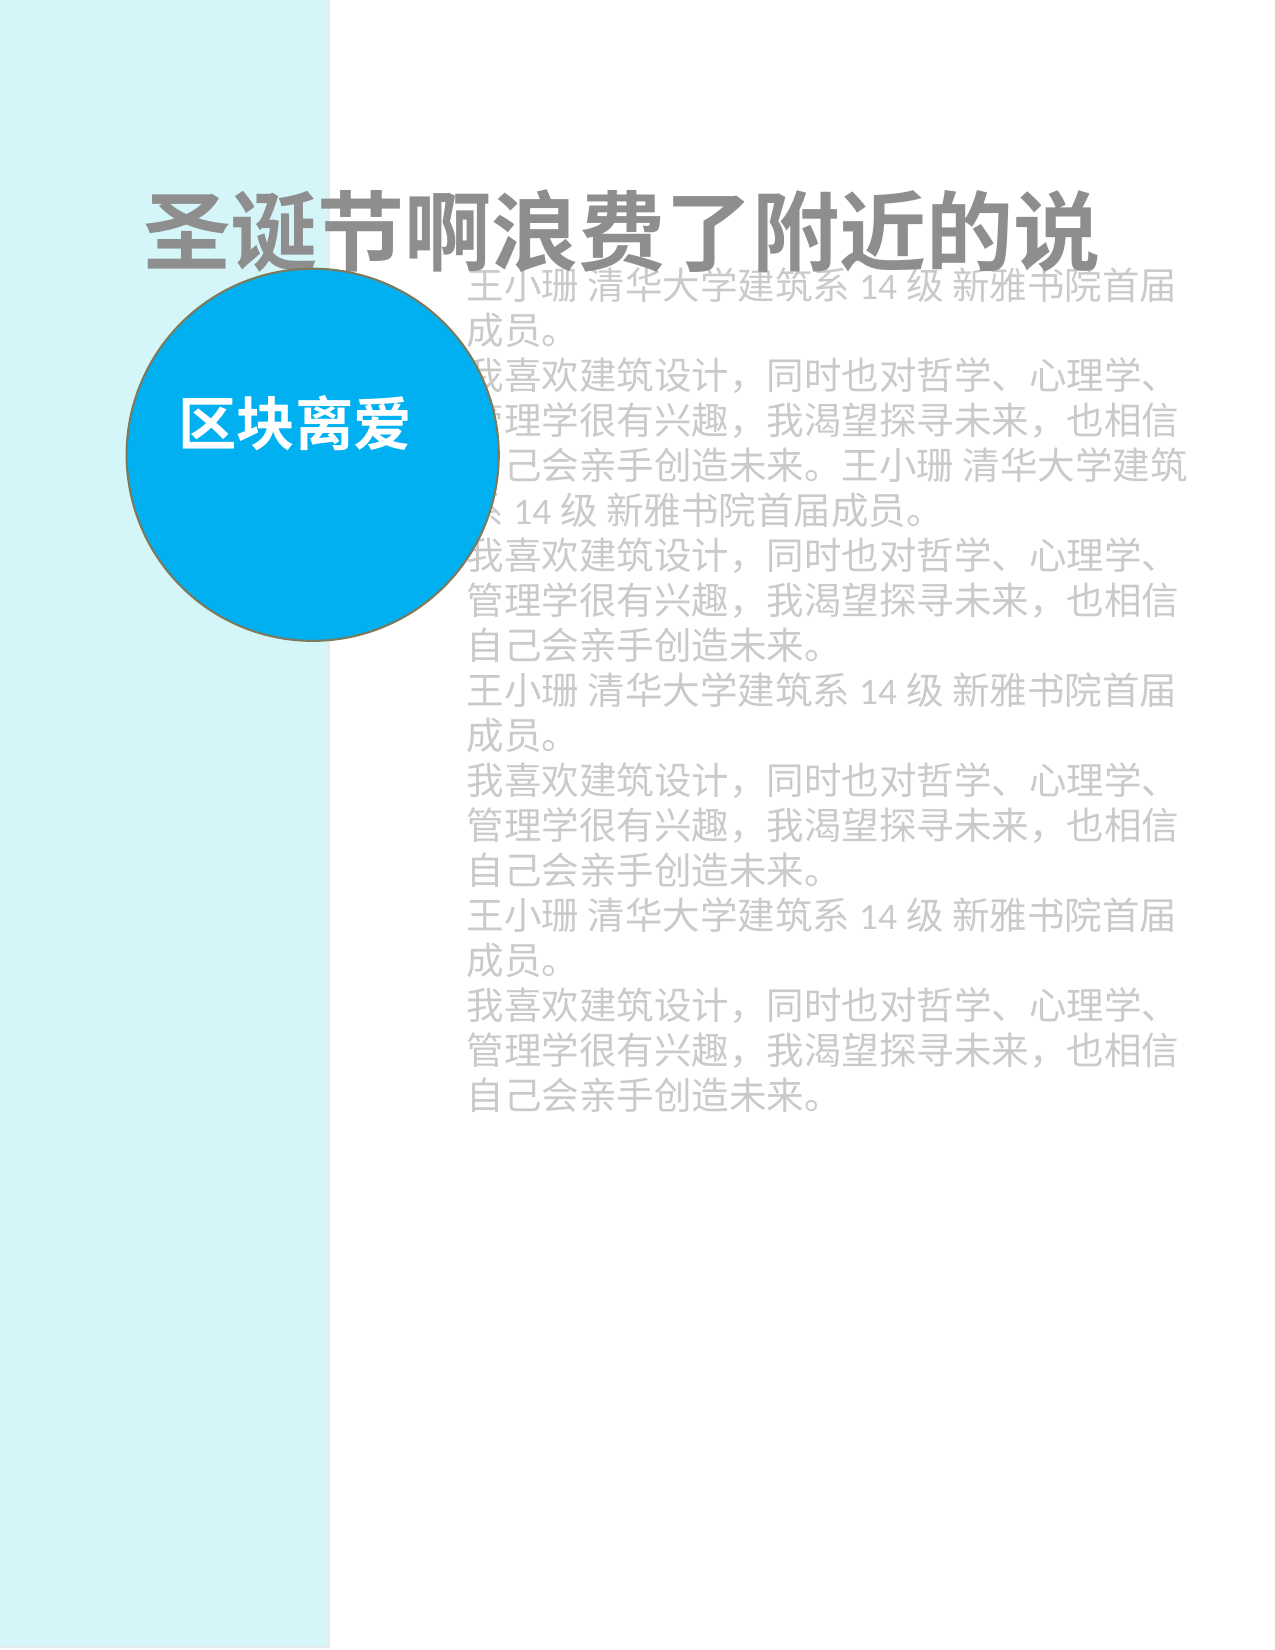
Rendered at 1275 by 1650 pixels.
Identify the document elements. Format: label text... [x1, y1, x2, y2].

text_box [125, 267, 500, 642]
text_box [0, 0, 330, 1648]
text_box 区块离爱 [163, 379, 455, 465]
text_box 圣诞节啊浪费了附近的说了句法 [128, 152, 1174, 527]
text_box 王小珊 清华大学建筑系14级 新雅书院首届成员。 我喜欢建筑设计，同时也对哲学、心理学、管理学很有兴趣，我渴望探寻未来，也相信自己会亲手创造未来。王小珊 清华大学建筑系14级 新雅书院首届成员。 我喜欢建筑设计，同时也对哲学、心理学、管理学很有兴趣，我渴望探寻未来，也相信自己会亲手创造未来。 王小珊 清华大学建筑系14级 新雅书院首届成员。 我喜欢建筑设计，同时也对哲学、心理学、管理学很有兴趣，我渴望探寻未来，也相信自己会亲手创造未来。 王小珊 清华大学建筑系14级 新雅书院首届成员。 我喜欢建筑设计，同时也对哲学、心理学、管理学很有兴趣，我渴望探寻未来，也相信自己会亲手创造未来。 [452, 254, 1205, 1170]
